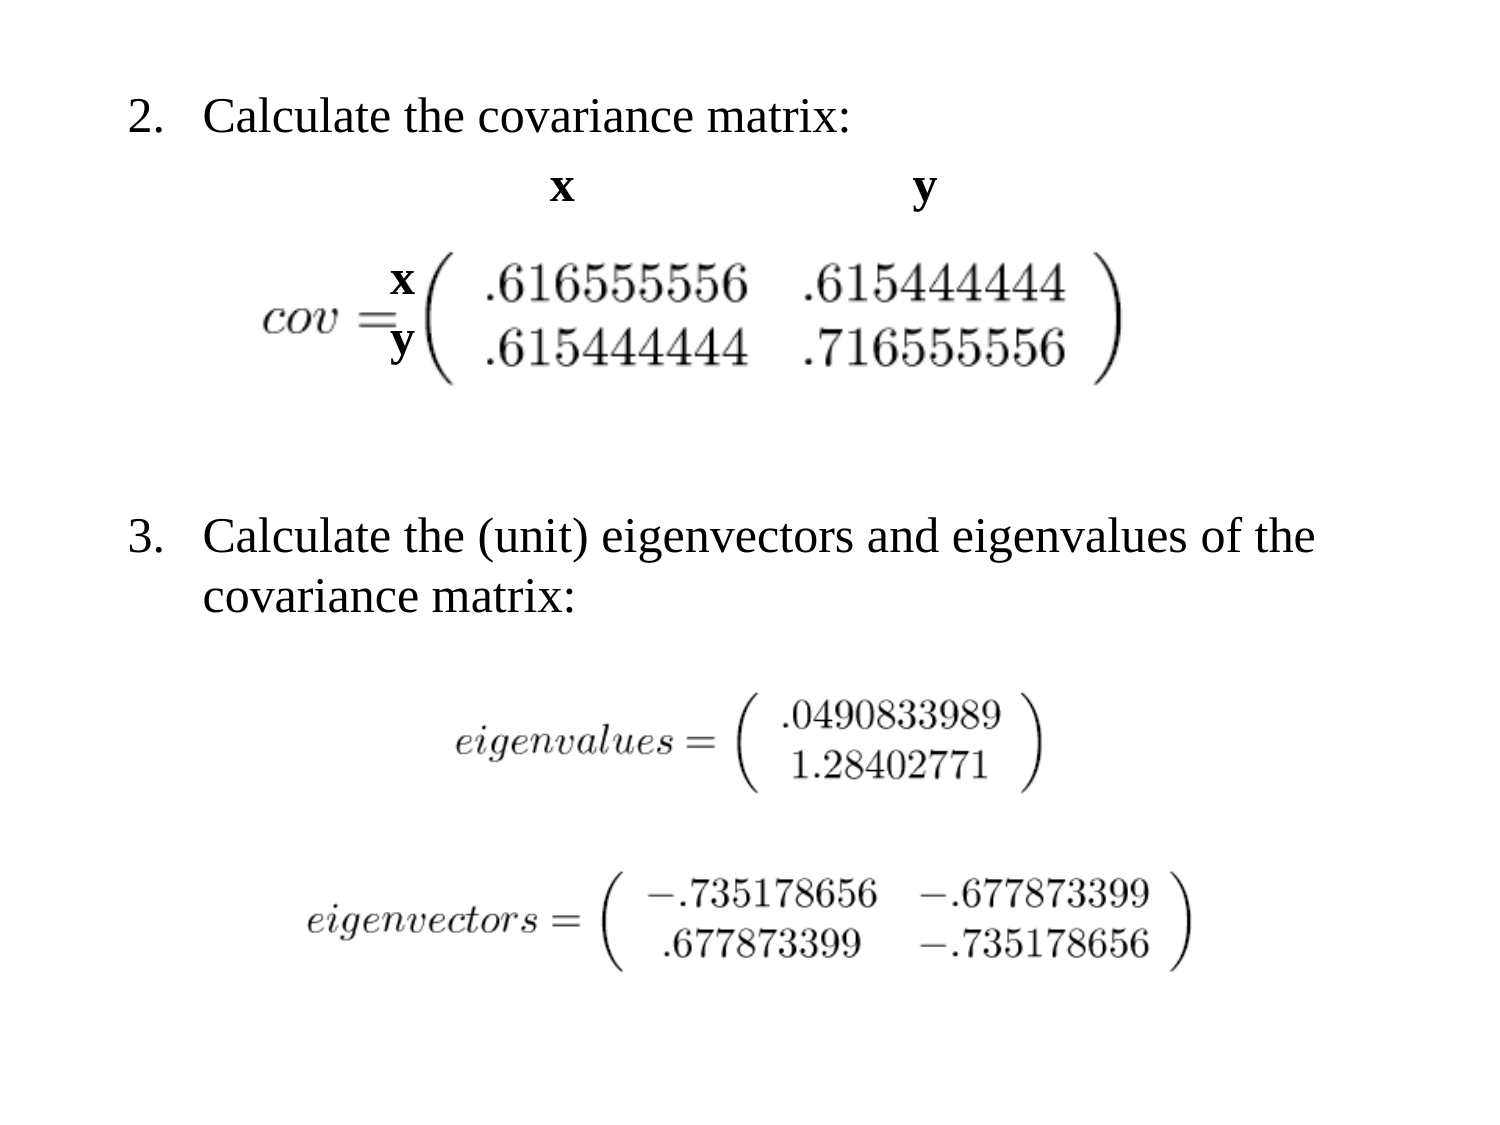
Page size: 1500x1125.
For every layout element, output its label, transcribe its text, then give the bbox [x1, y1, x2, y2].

list Calculate the covariance matrix: Calculate the (unit) eigenvectors and eigenvalues of the covariance matrix: [112, 75, 1388, 750]
picture [262, 662, 1229, 994]
text_box x y [534, 144, 953, 198]
picture [187, 199, 1260, 420]
